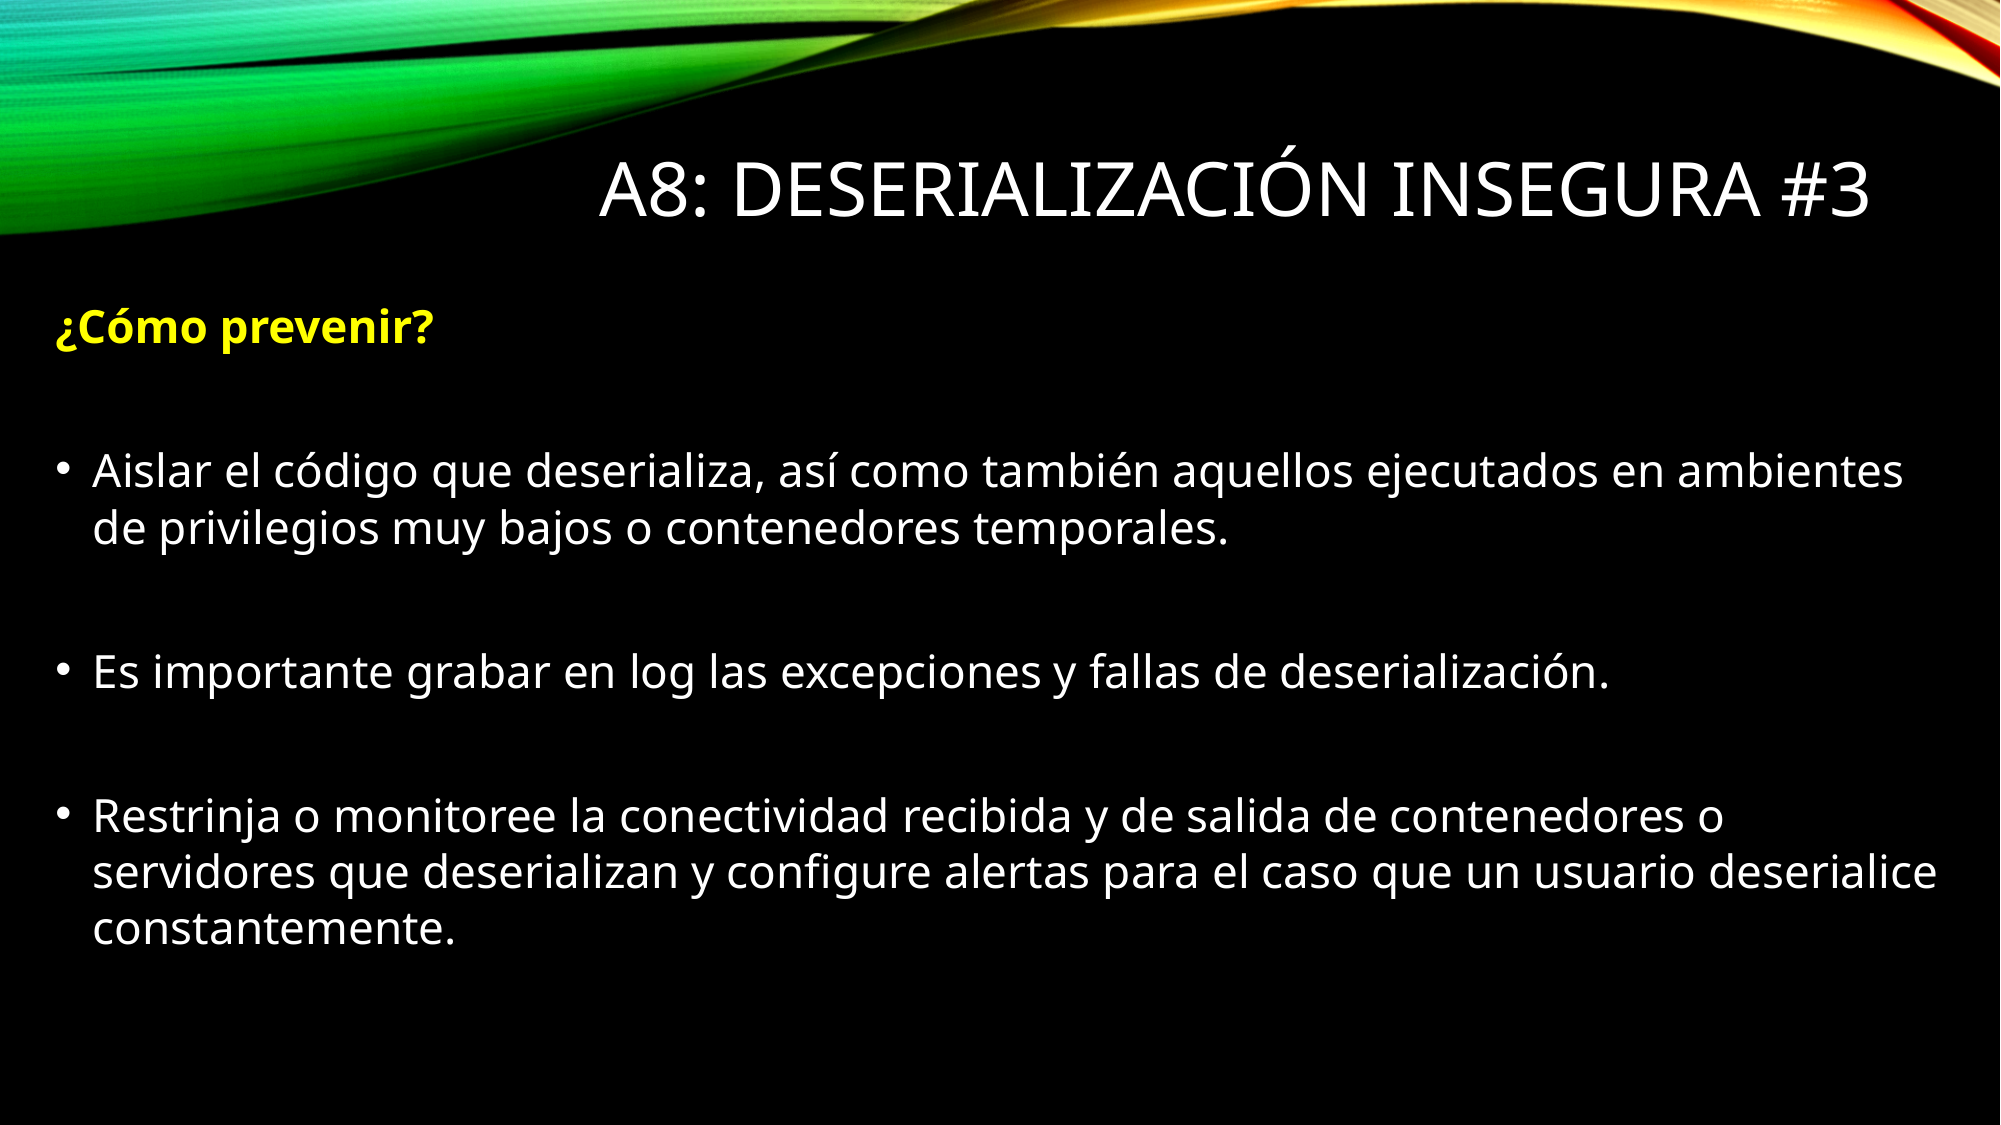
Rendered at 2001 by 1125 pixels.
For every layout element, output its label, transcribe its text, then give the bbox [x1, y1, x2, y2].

text_box A8: Deserialización Insegura #3 [474, 125, 1888, 253]
picture [0, 0, 2000, 237]
text_box ¿Cómo prevenir? Aislar el código que deserializa, así como también aquellos ejecutados en ambientes de privilegios muy bajos o contenedores temporales. Es importante grabar en log las excepciones y fallas de deserialización. Restrinja o monitoree la conectividad recibida y de salida de contenedores o servidores que deserializan y configure alertas para el caso que un usuario deserialice constantemente. [40, 291, 1965, 1037]
